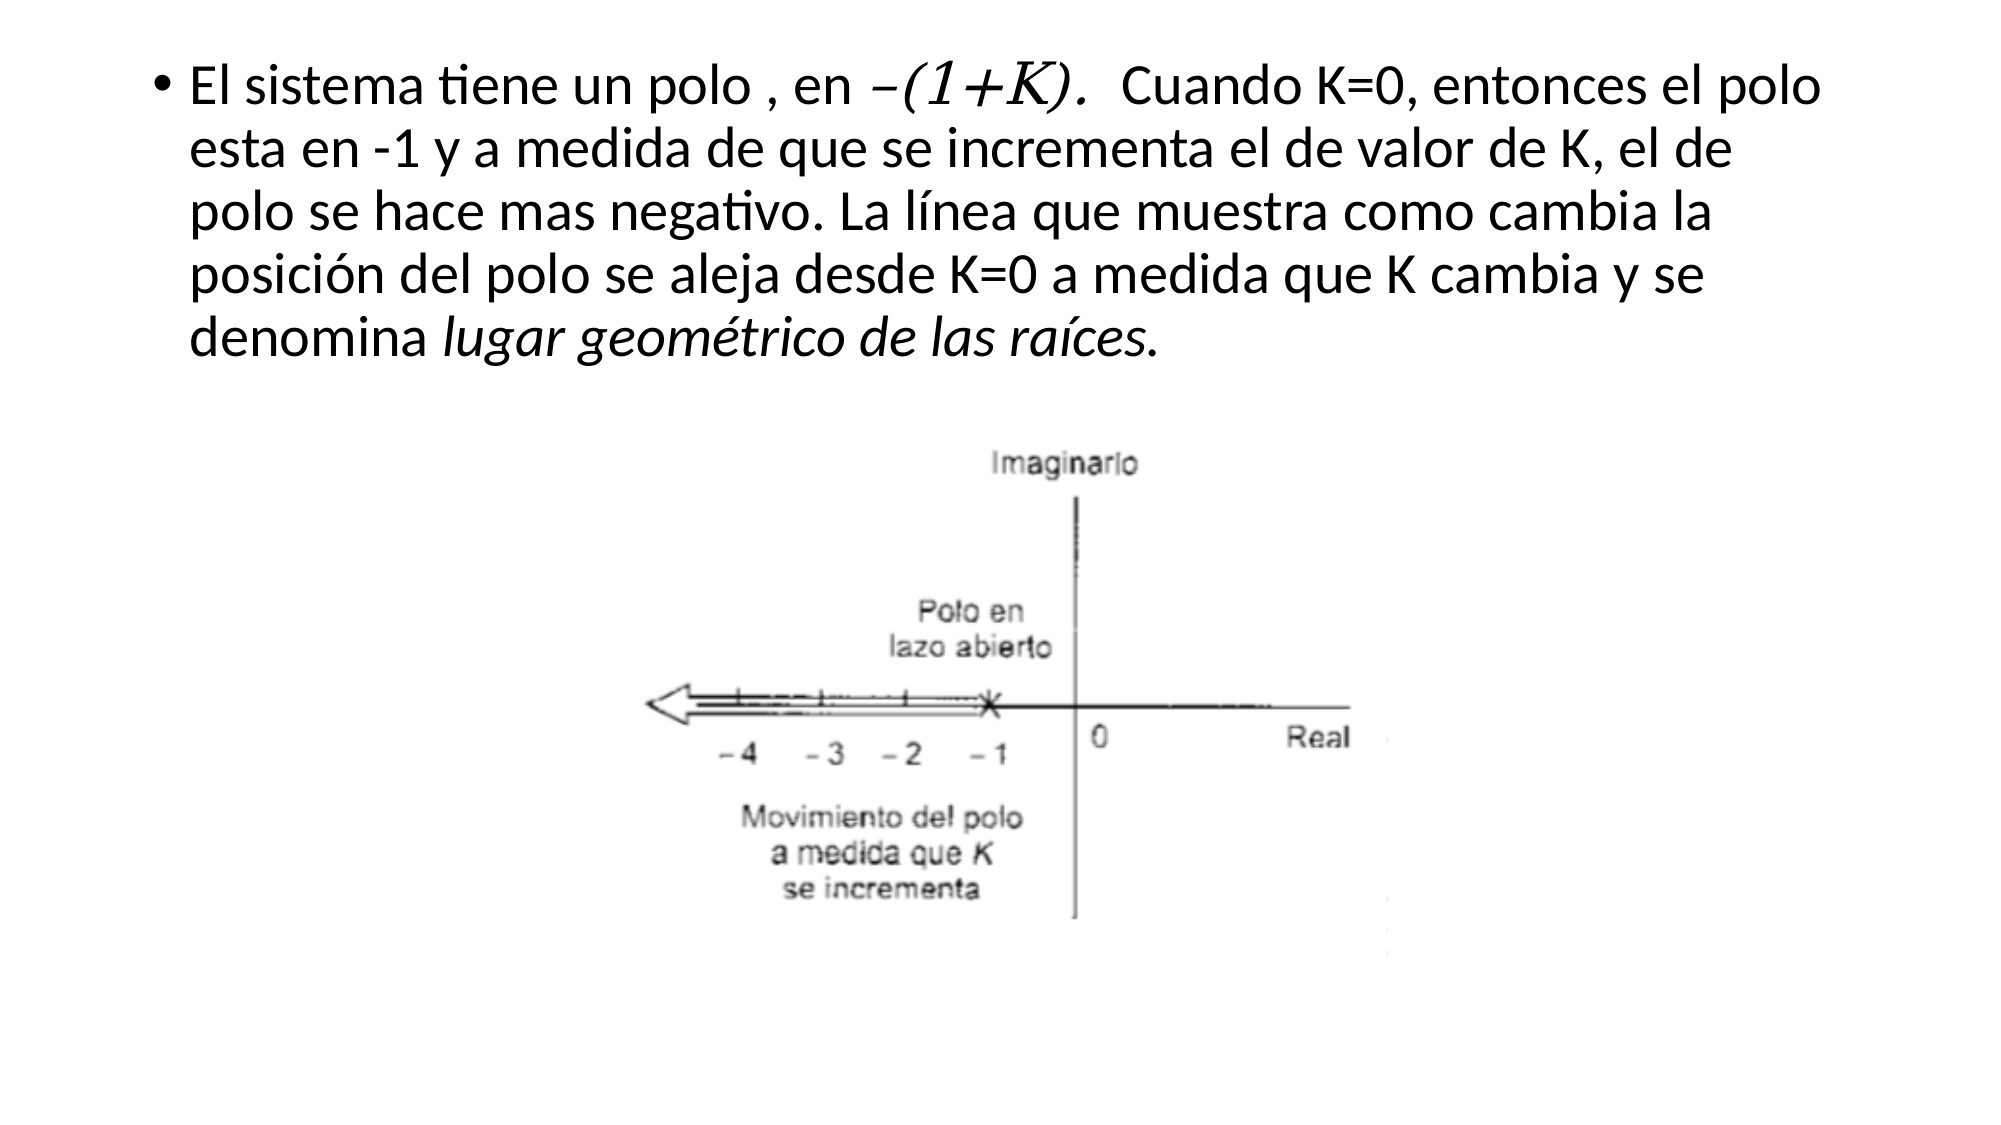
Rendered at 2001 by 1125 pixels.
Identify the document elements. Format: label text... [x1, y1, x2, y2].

list El sistema tiene un polo , en –(1+K). Cuando K=0, entonces el polo esta en -1 y a medida de que se incrementa el de valor de K, el de polo se hace mas negativo. La línea que muestra como cambia la posición del polo se aleja desde K=0 a medida que K cambia y se denomina lugar geométrico de las raíces. [137, 46, 1863, 1014]
picture [542, 409, 1389, 970]
